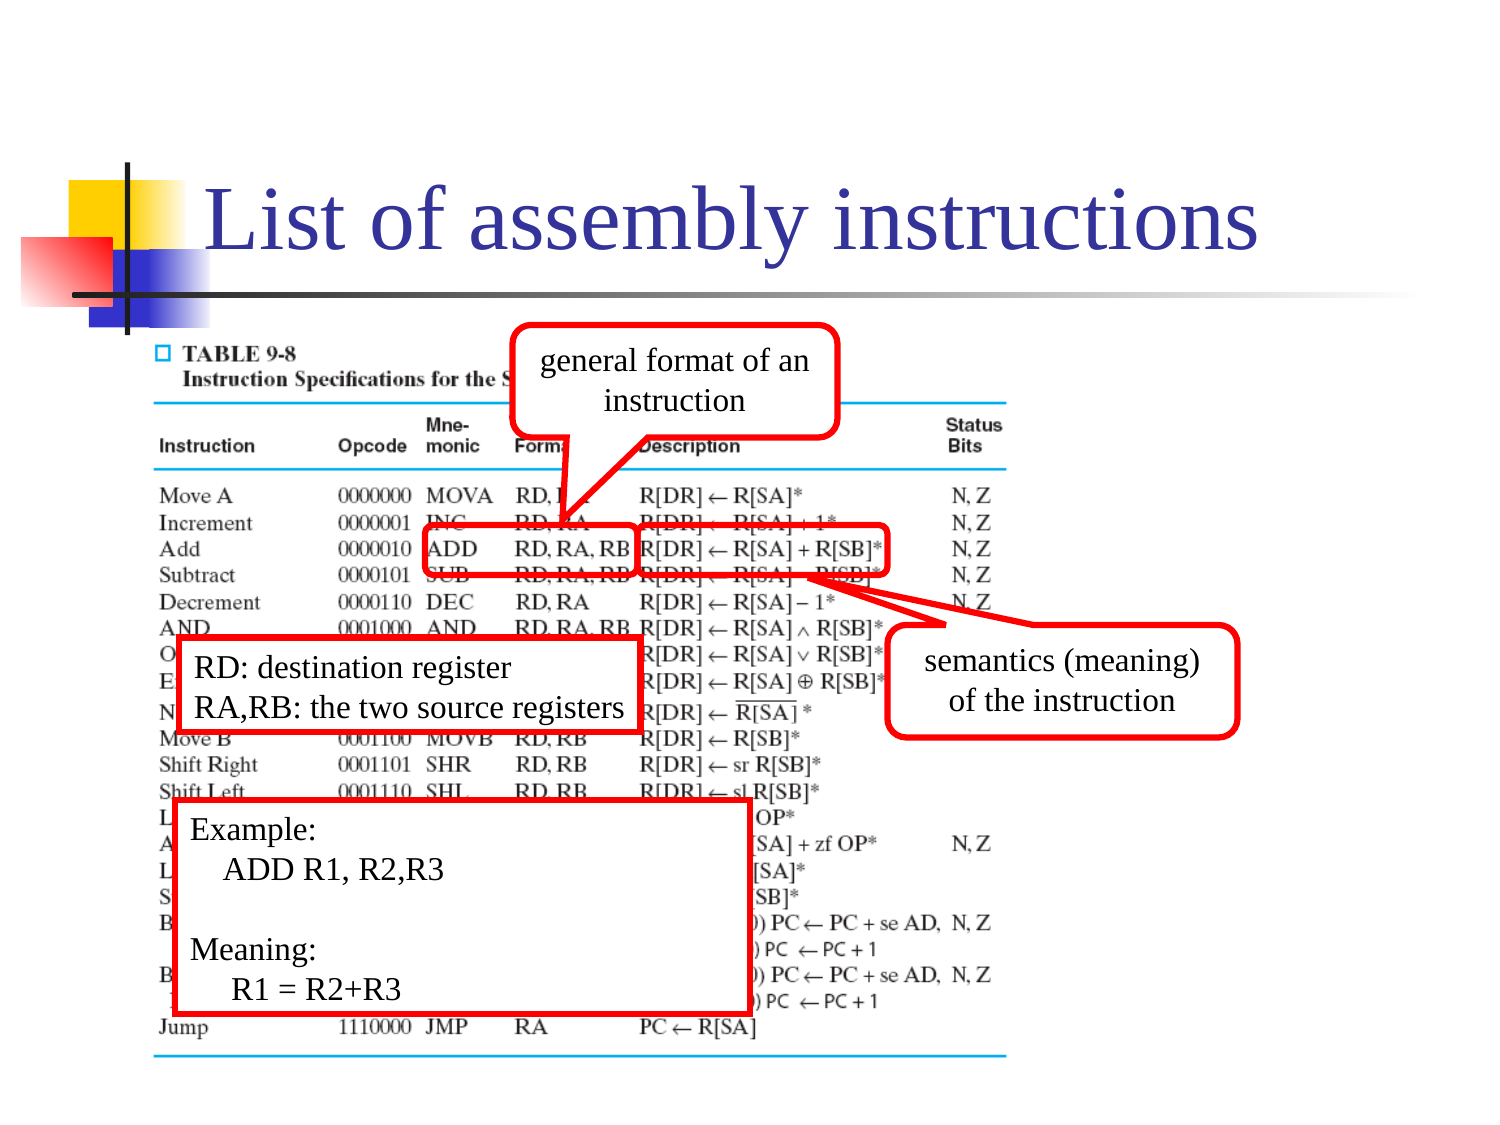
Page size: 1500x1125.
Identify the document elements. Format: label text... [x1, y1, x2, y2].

picture [137, 337, 1025, 1067]
text_box general format of an instruction [514, 324, 836, 335]
text_box semantics (meaning) of the instruction [1029, 624, 1238, 738]
title List of assembly instructions [188, 35, 1468, 275]
